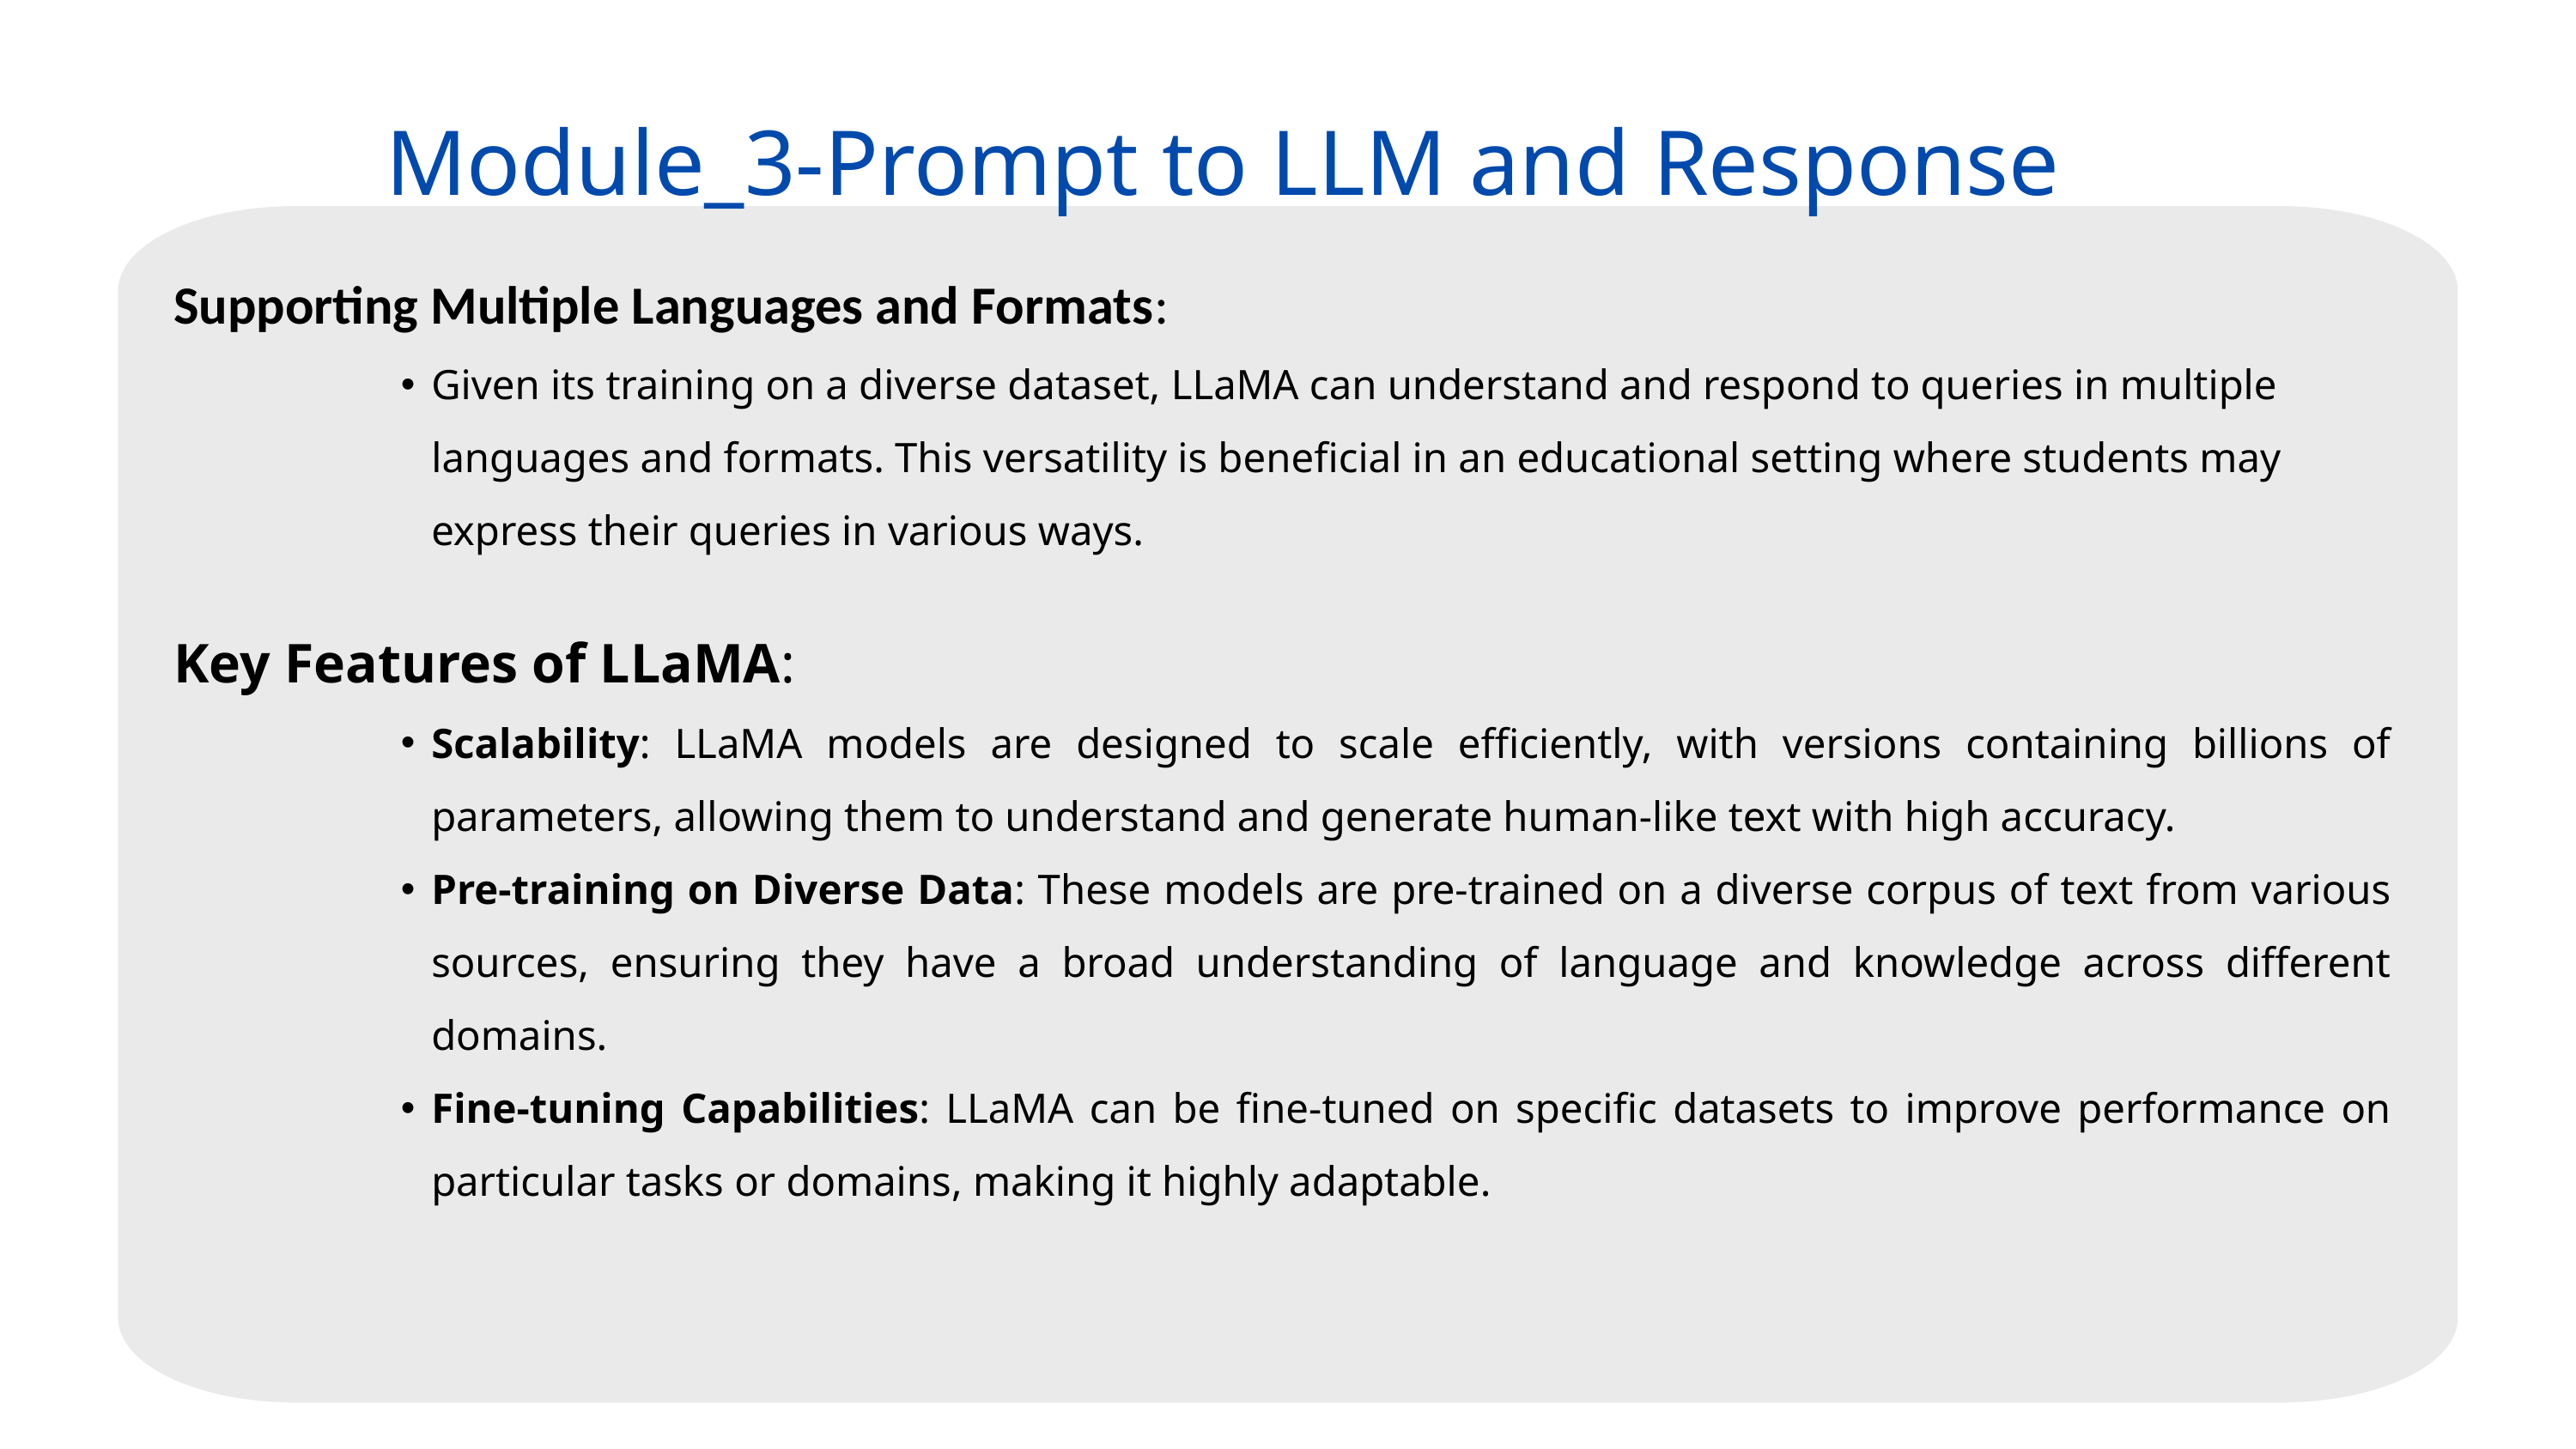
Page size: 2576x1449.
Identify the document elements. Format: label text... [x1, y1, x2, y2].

text_box [118, 206, 2458, 1403]
text_box Module_3-Prompt to LLM and Response [192, 71, 2254, 264]
text_box Supporting Multiple Languages and Formats: Given its training on a diverse dataset, LLaMA can understand and respond to queries in multiple languages and formats. This versatility is beneficial in an educational setting where students may express their queries in various ways. Key Features of LLaMA: Scalability: LLaMA models are designed to scale efficiently, with versions containing billions of parameters, allowing them to understand and generate human-like text with high accuracy. Pre-training on Diverse Data: These models are pre-trained on a diverse corpus of text from various sources, ensuring they have a broad understanding of language and knowledge across different domains. Fine-tuning Capabilities: LLaMA can be fine-tuned on specific datasets to improve performance on particular tasks or domains, making it highly adaptable. [161, 264, 2404, 1250]
